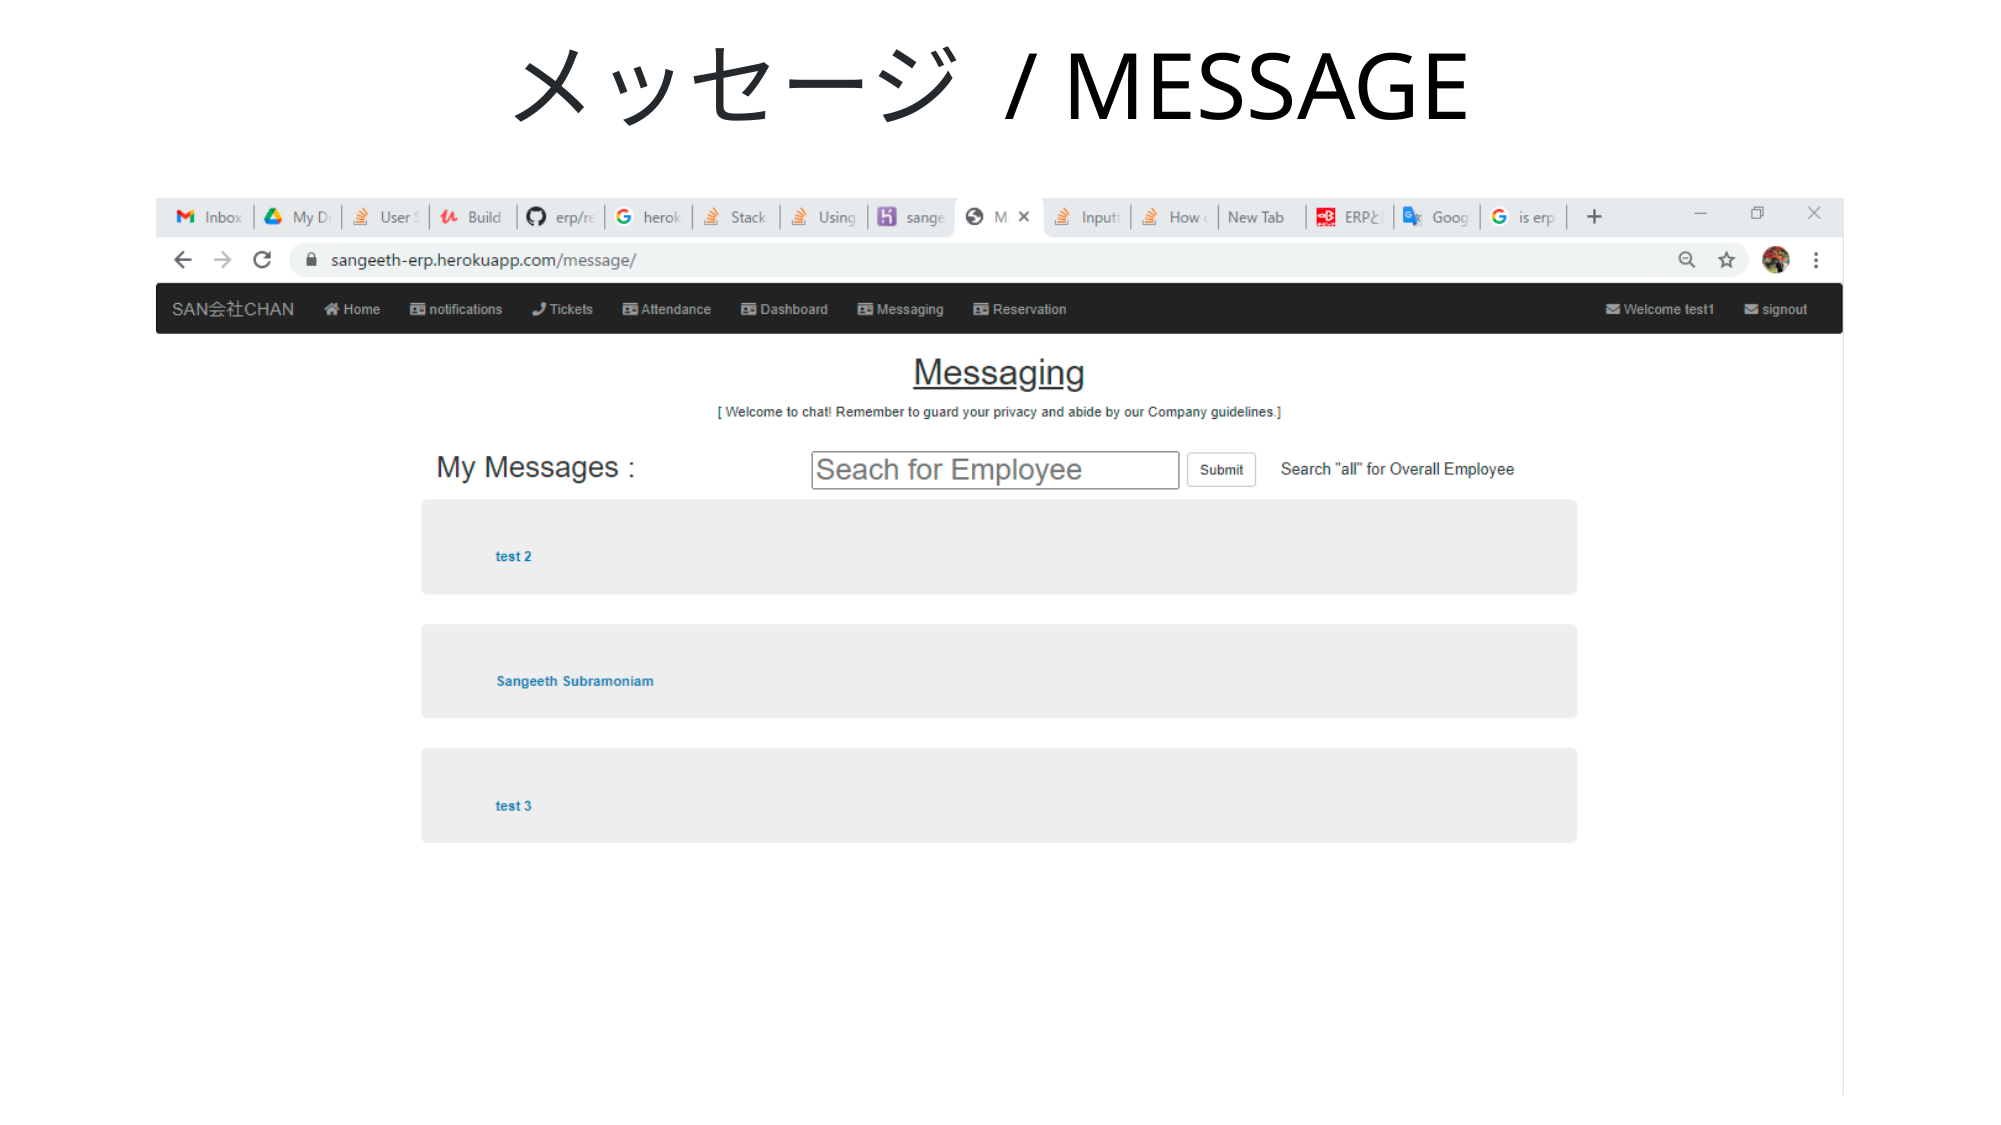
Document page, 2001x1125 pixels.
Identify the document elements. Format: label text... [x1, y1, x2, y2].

text_box メッセージ / MESSAGE [340, 0, 2000, 199]
picture [156, 198, 1844, 1095]
